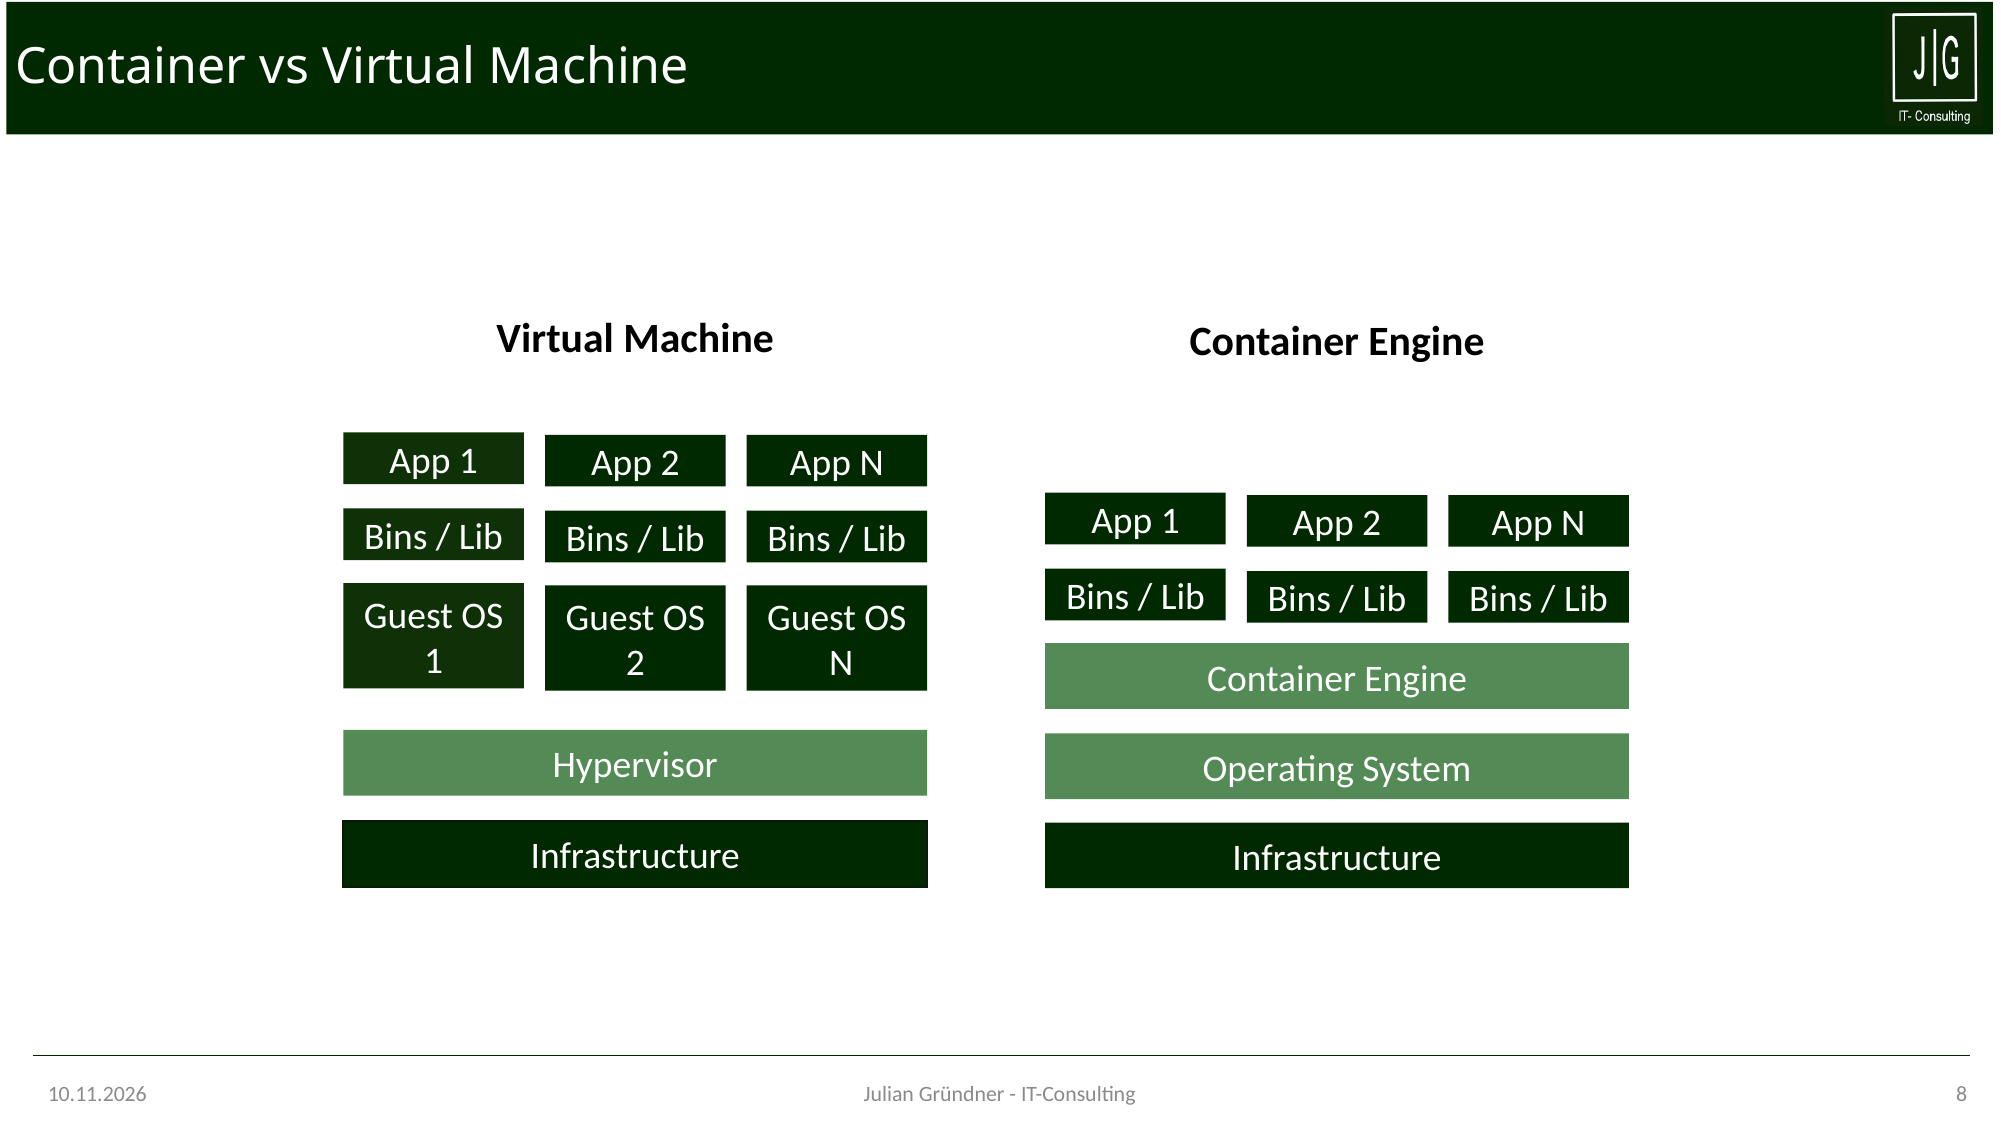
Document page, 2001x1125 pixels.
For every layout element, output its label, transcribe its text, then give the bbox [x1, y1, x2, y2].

text_box App N [746, 434, 928, 487]
text_box Operating System [1044, 732, 1630, 800]
picture [1883, 7, 1984, 126]
text_box App 2 [1246, 494, 1428, 548]
text_box Infrastructure [1044, 822, 1630, 889]
text_box Bins / Lib [746, 510, 928, 563]
text_box Guest OS N [746, 584, 928, 692]
text_box Bins / Lib [1447, 570, 1630, 624]
text_box Guest OS 1 [342, 582, 525, 689]
text_box Container Engine [1045, 306, 1629, 372]
text_box Bins / Lib [342, 507, 525, 561]
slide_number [32, 1062, 483, 1123]
text_box App 1 [1044, 492, 1227, 545]
text_box Bins / Lib [1246, 570, 1428, 624]
text_box App 1 [342, 431, 525, 485]
text_box Bins / Lib [1044, 568, 1227, 621]
slide_number 8 [1532, 1063, 1982, 1124]
text_box Virtual Machine [343, 303, 928, 368]
text_box Guest OS 2 [544, 584, 727, 692]
text_box App N [1447, 494, 1630, 548]
text_box Hypervisor [342, 729, 928, 797]
title Container vs Virtual Machine [0, 14, 1690, 120]
text_box Container Engine [1044, 642, 1630, 710]
text_box App 2 [544, 434, 727, 487]
footer Julian Gründner - IT-Consulting [662, 1063, 1338, 1124]
text_box Bins / Lib [544, 510, 727, 563]
text_box Infrastructure [342, 820, 928, 888]
